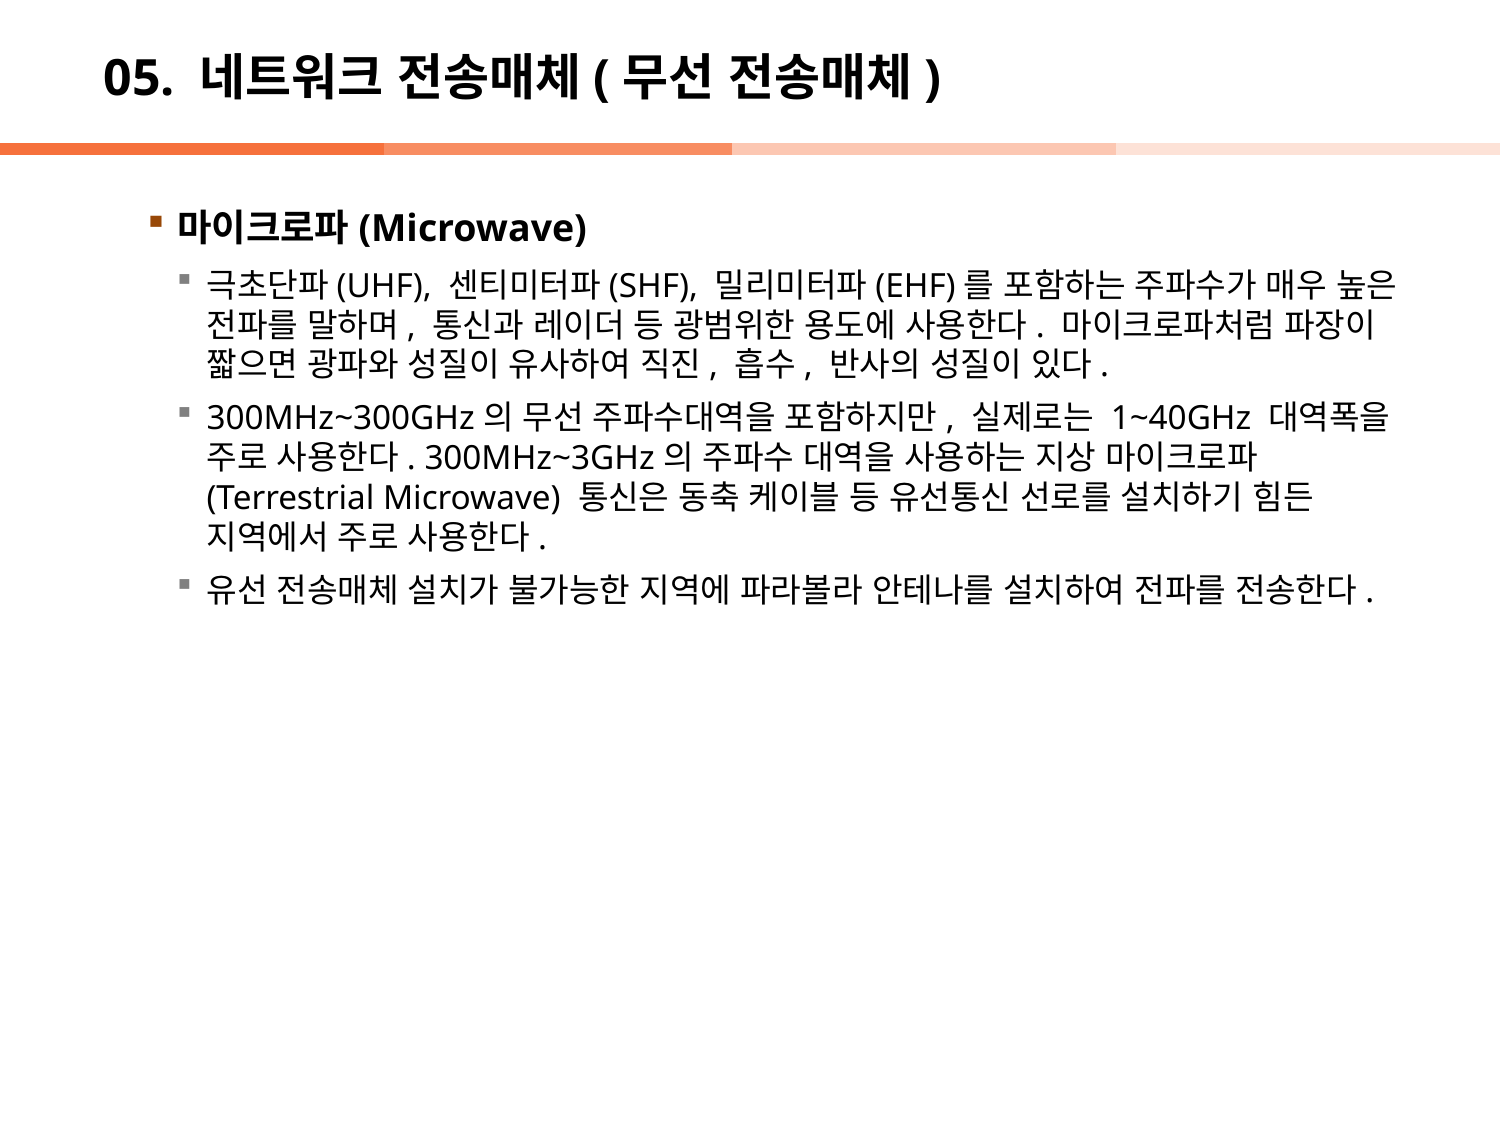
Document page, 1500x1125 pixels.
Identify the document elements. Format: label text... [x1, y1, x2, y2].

title 05. 네트워크 전송매체(무선 전송매체) [88, 30, 1330, 121]
list 마이크로파(Microwave) 극초단파(UHF), 센티미터파(SHF), 밀리미터파(EHF)를 포함하는 주파수가 매우 높은 전파를 말하며, 통신과 레이더 등 광범위한 용도에 사용한다. 마이크로파처럼 파장이 짧으면 광파와 성질이 유사하여 직진, 흡수, 반사의 성질이 있다. 300MHz~300GHz의 무선 주파수대역을 포함하지만, 실제로는 1~40GHz 대역폭을 주로 사용한다. 300MHz~3GHz의 주파수 대역을 사용하는 지상 마이크로파(Terrestrial Microwave) 통신은 동축 케이블 등 유선통신 선로를 설치하기 힘든 지역에서 주로 사용한다. 유선 전송매체 설치가 불가능한 지역에 파라볼라 안테나를 설치하여 전파를 전송한다. [88, 196, 1436, 1083]
